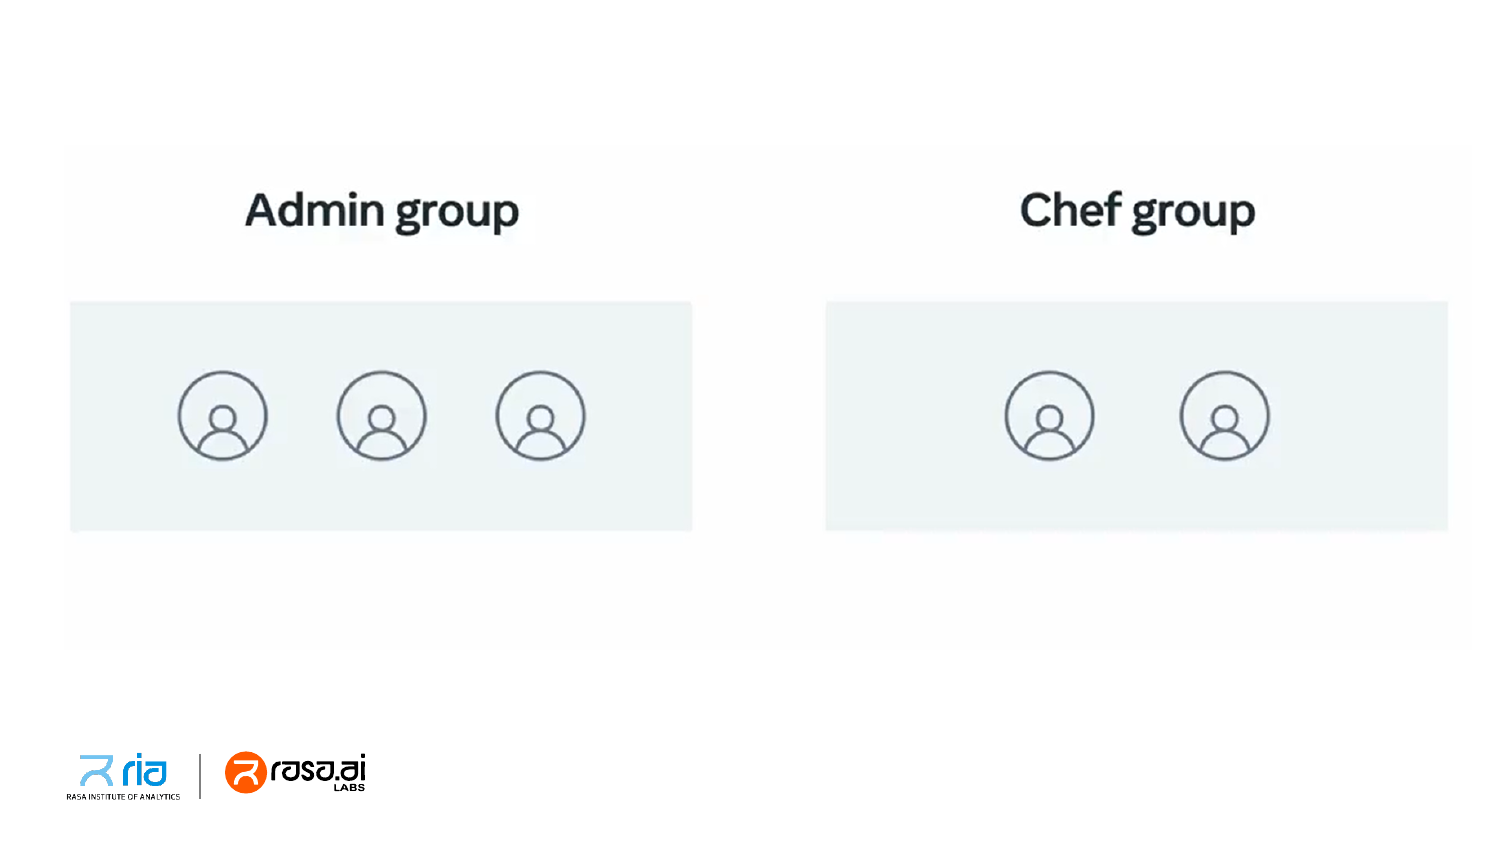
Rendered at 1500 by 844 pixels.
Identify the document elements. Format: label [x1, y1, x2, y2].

picture [58, 744, 188, 808]
picture [63, 145, 1472, 650]
